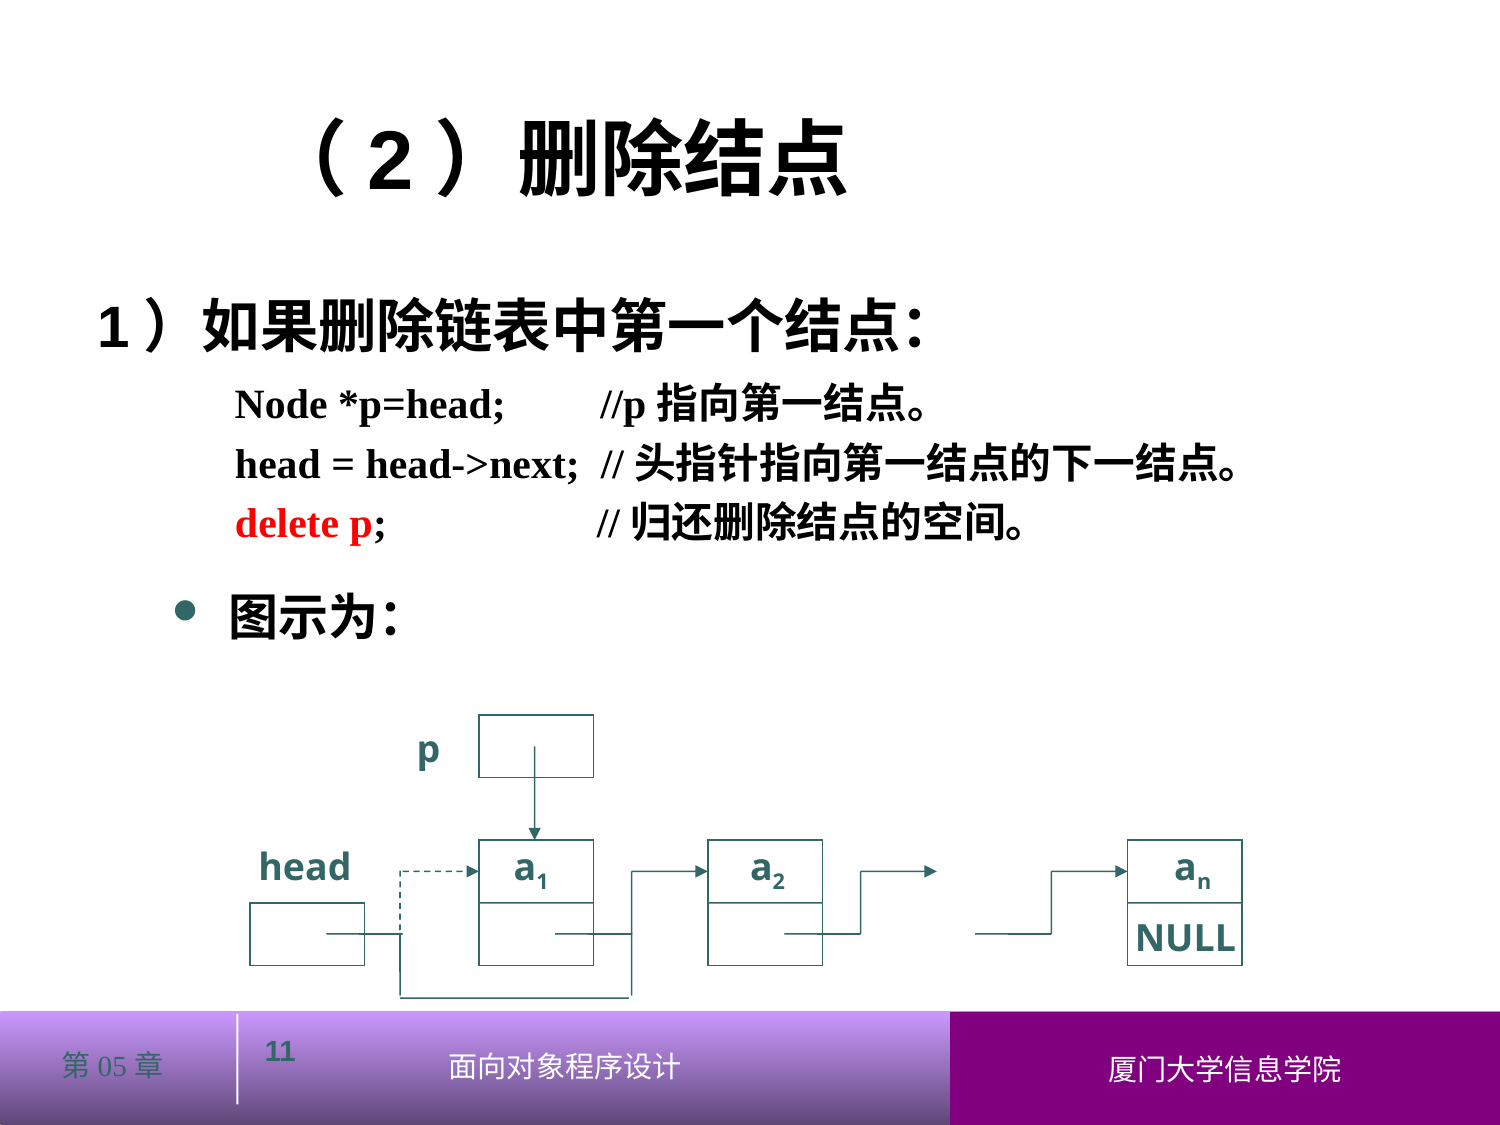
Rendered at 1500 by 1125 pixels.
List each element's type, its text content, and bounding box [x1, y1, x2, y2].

text_box （2）删除结点 [249, 31, 1400, 282]
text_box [249, 714, 1243, 999]
slide_number 11 [249, 1025, 463, 1100]
list 1）如果删除链表中第一个结点： Node *p=head; //p指向第一结点。 head = head->next; //头指针指向第一结点的下一结点。 delete p; //归还删除结点的空间。 图示为： [81, 281, 1407, 936]
text_box NULL [1246, 906, 1252, 966]
